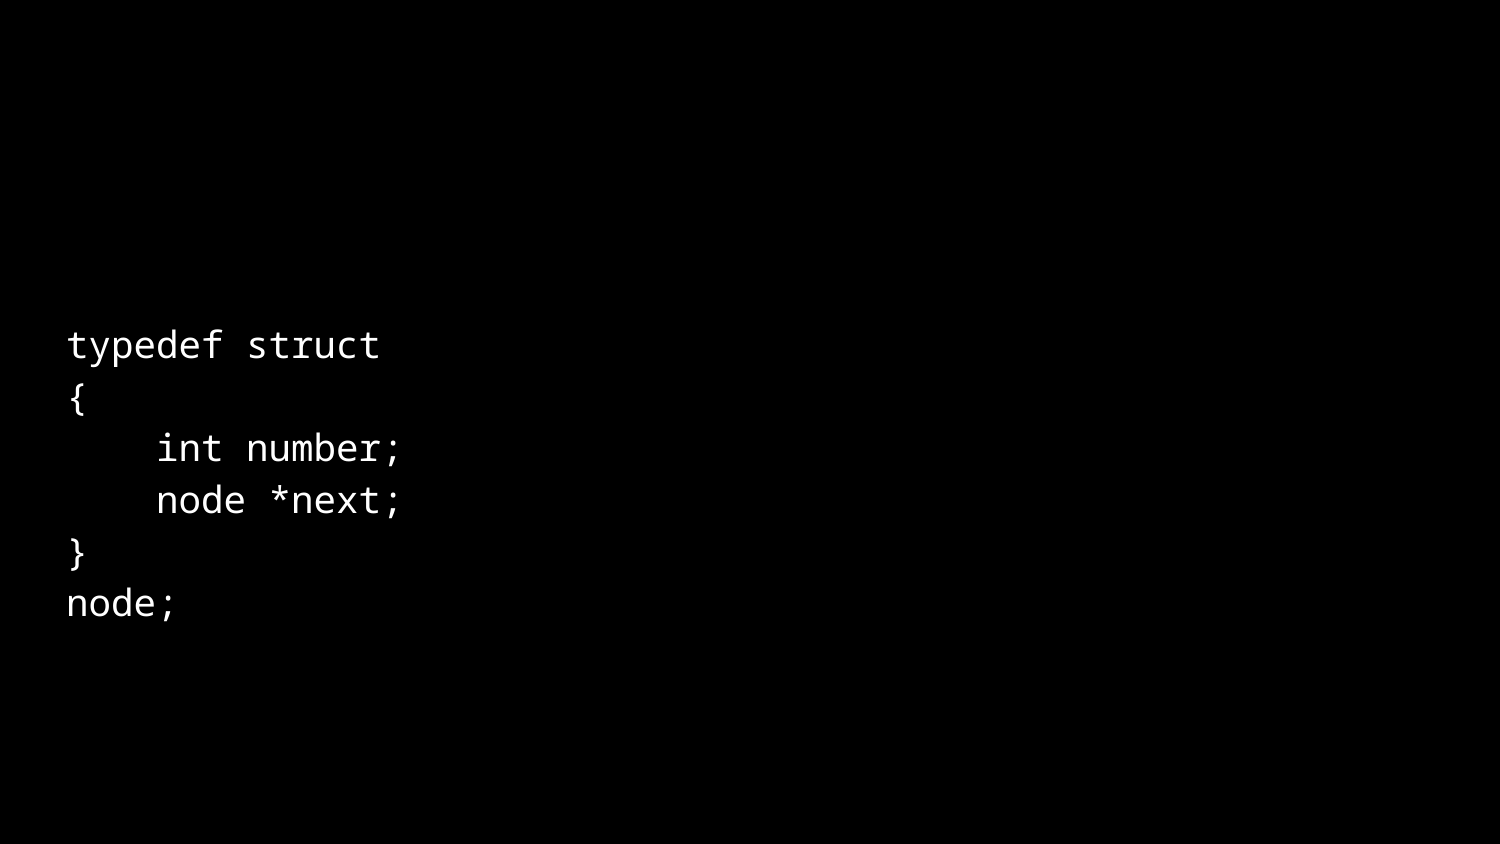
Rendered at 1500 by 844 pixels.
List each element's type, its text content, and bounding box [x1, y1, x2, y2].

list typedef struct { int number; node *next; } node; [51, 189, 1449, 750]
